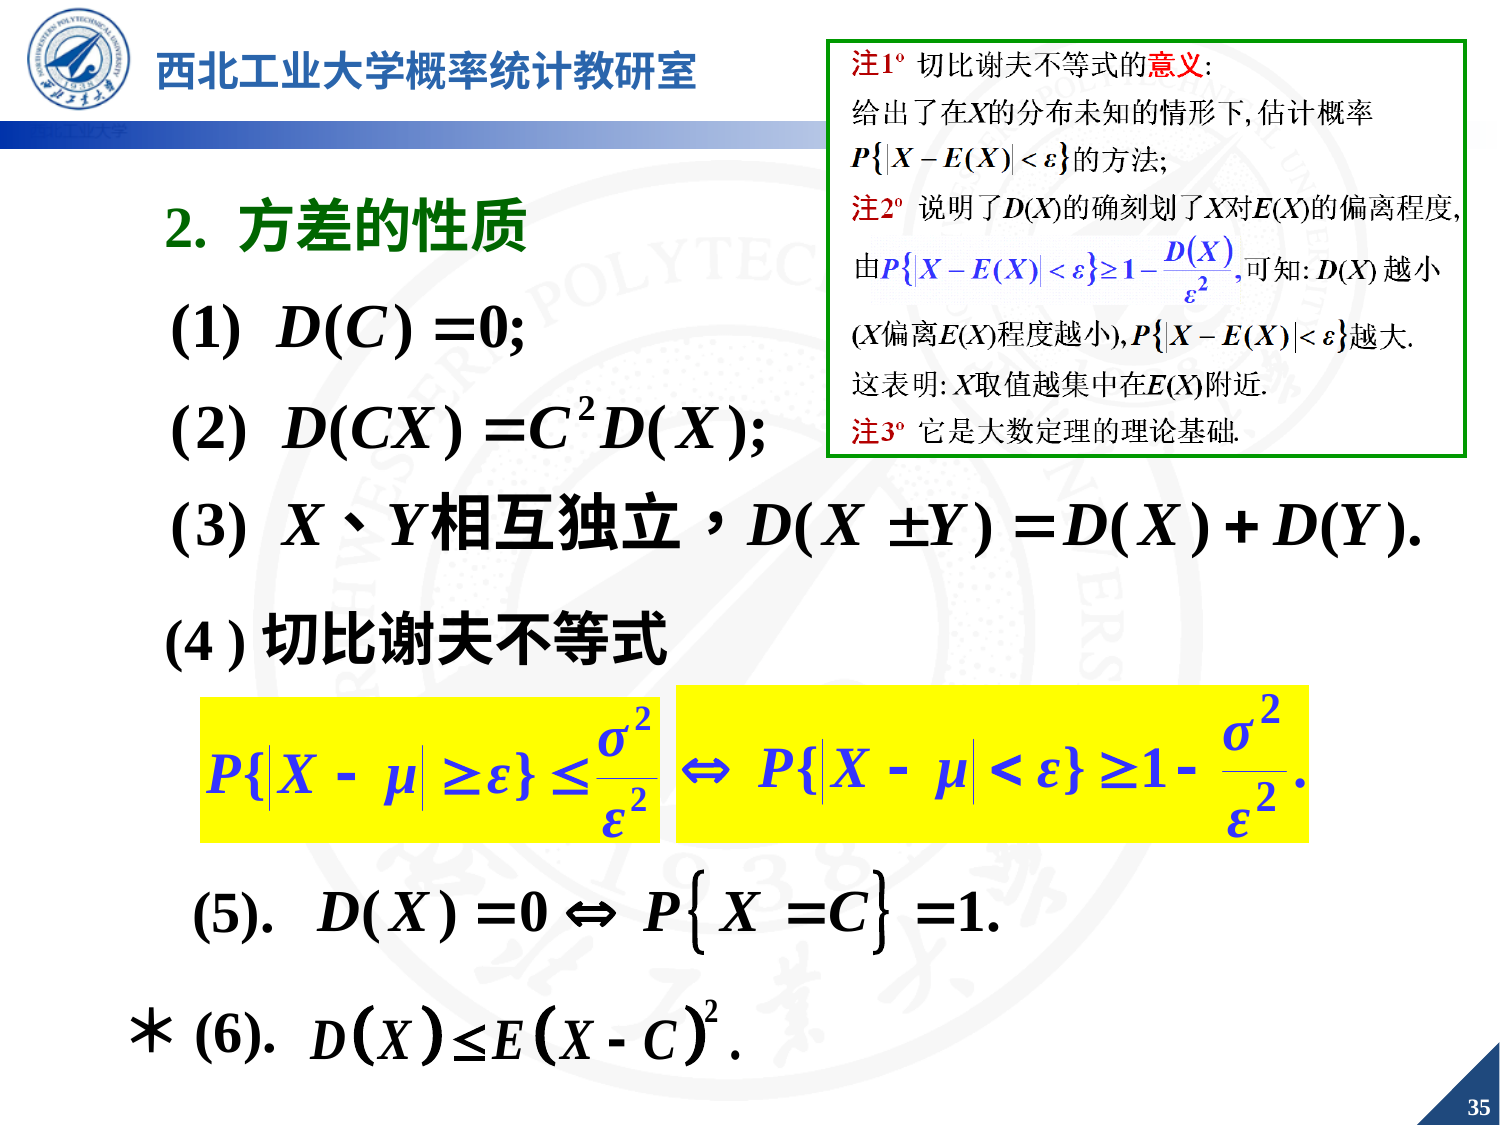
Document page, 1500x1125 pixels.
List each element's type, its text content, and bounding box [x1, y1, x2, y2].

text_box 35 [1416, 1067, 1500, 1125]
text_box 2. 方差的性质 [150, 182, 657, 267]
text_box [199, 696, 661, 844]
text_box (4 )切比谢夫不等式 [150, 594, 821, 680]
picture [3, 1, 152, 121]
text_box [162, 291, 1435, 574]
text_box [675, 684, 1310, 844]
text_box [304, 866, 1011, 966]
text_box ＊(6). [107, 986, 298, 1072]
picture [829, 42, 1463, 455]
text_box (5). [177, 866, 302, 952]
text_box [300, 986, 749, 1095]
